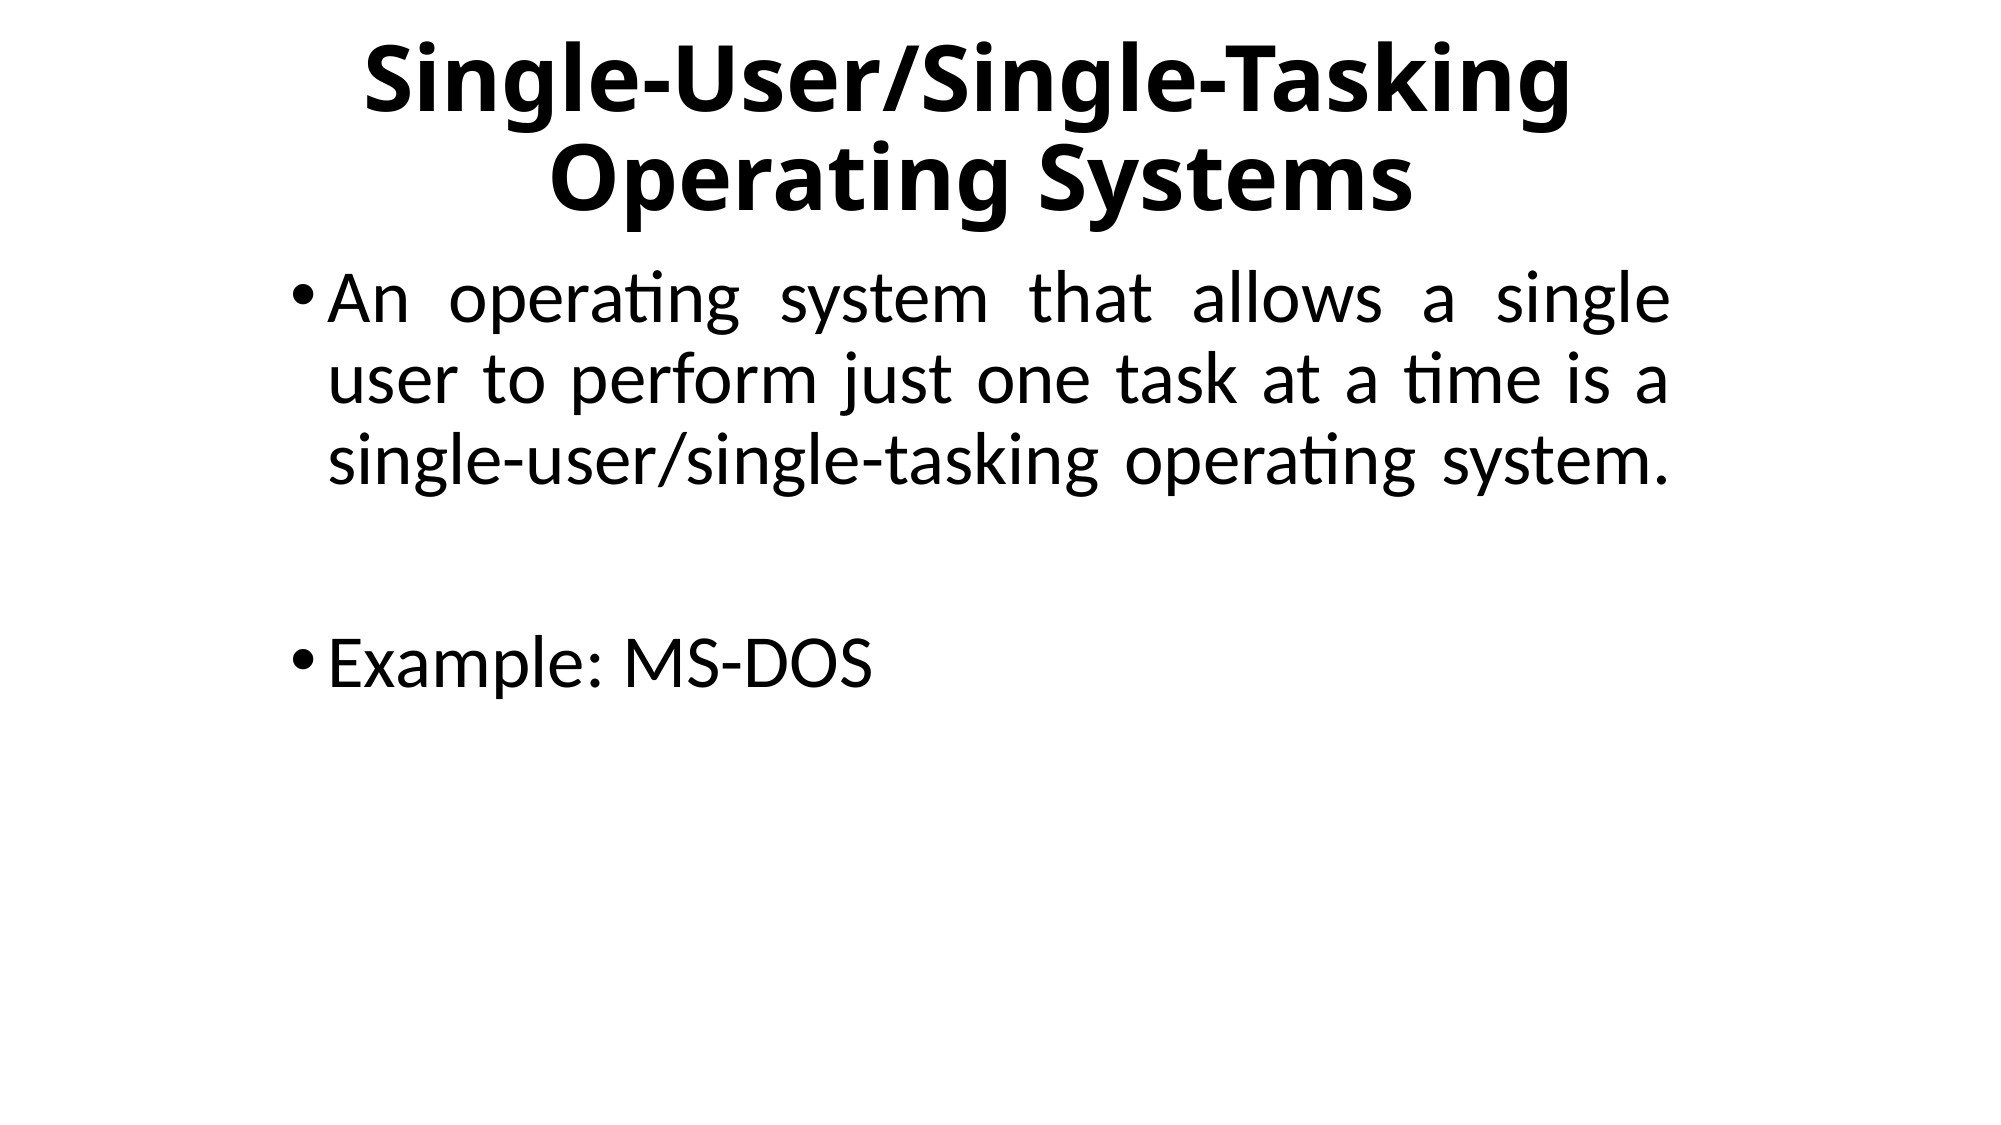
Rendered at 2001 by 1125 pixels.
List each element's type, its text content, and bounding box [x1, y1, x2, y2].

title Single-User/Single-Tasking Operating Systems [275, 24, 1688, 238]
list An operating system that allows a single user to perform just one task at a time is a single-user/single-tasking operating system. Example: MS-DOS [275, 249, 1688, 1088]
